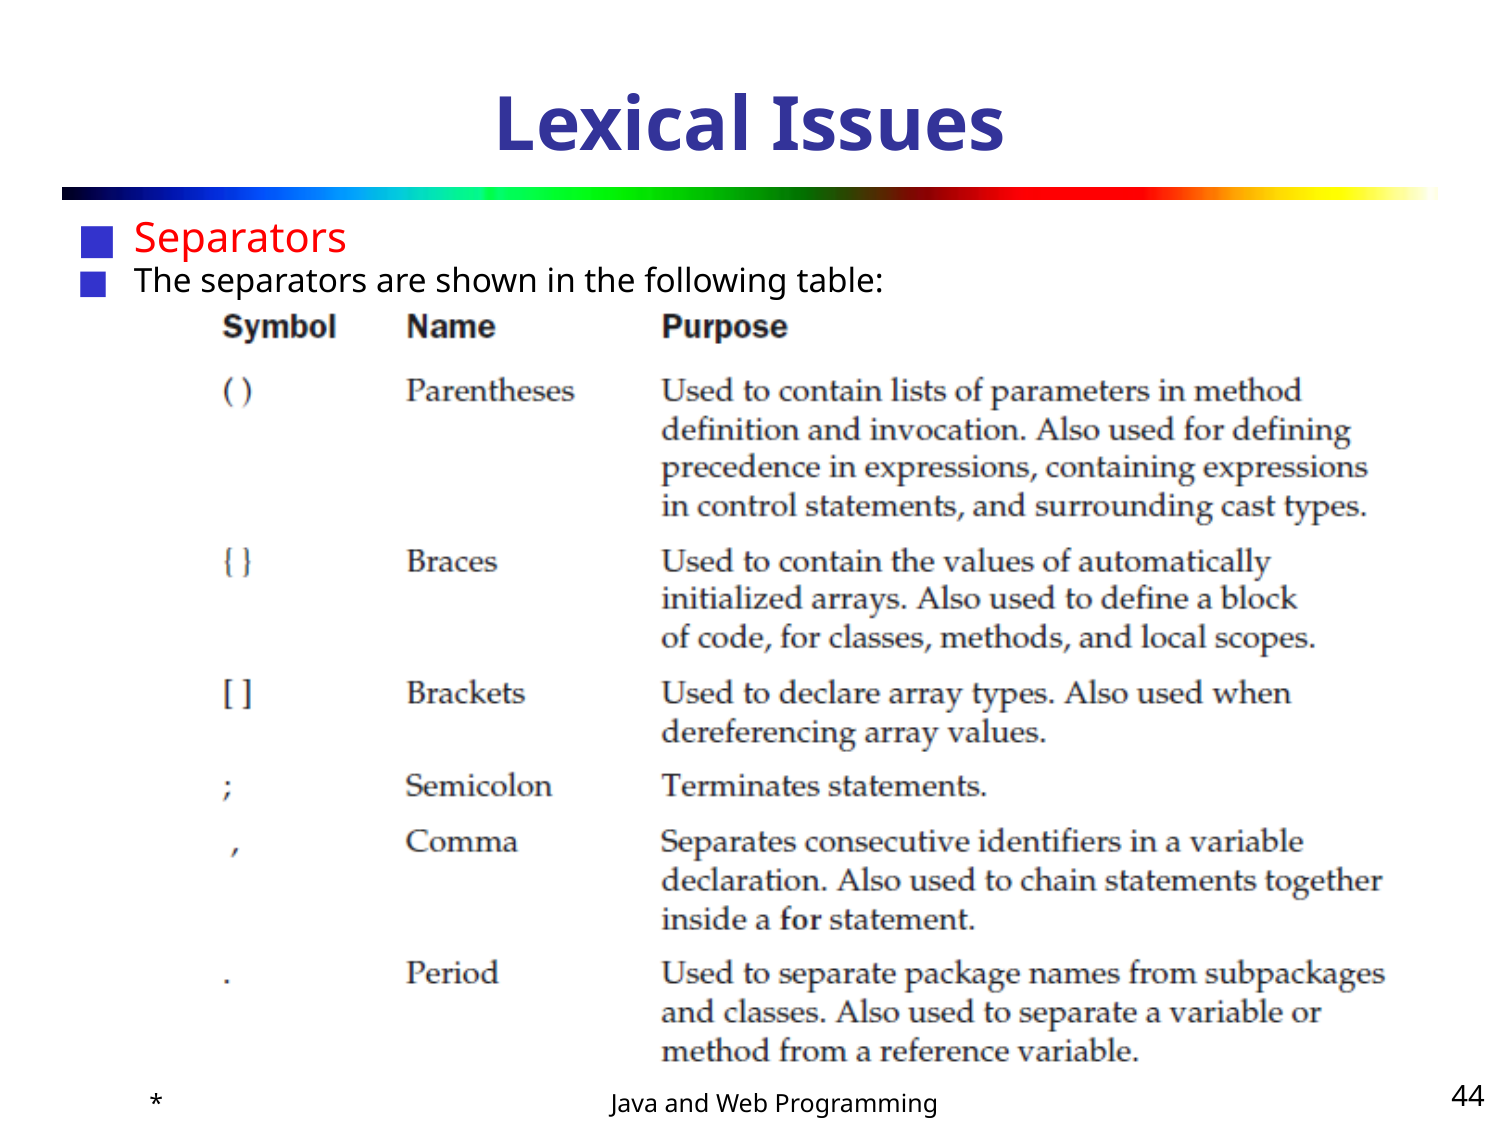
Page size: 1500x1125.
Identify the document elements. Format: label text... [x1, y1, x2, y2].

text_box * [0, 1049, 313, 1125]
picture [382, 187, 1438, 200]
list Separators The separators are shown in the following table: [62, 212, 1463, 1049]
picture [212, 304, 1400, 1071]
title Lexical Issues [0, 62, 1500, 179]
text_box Java and Web Programming [537, 1079, 1013, 1125]
picture [62, 187, 355, 200]
text_box ‹#› [1187, 1049, 1500, 1125]
